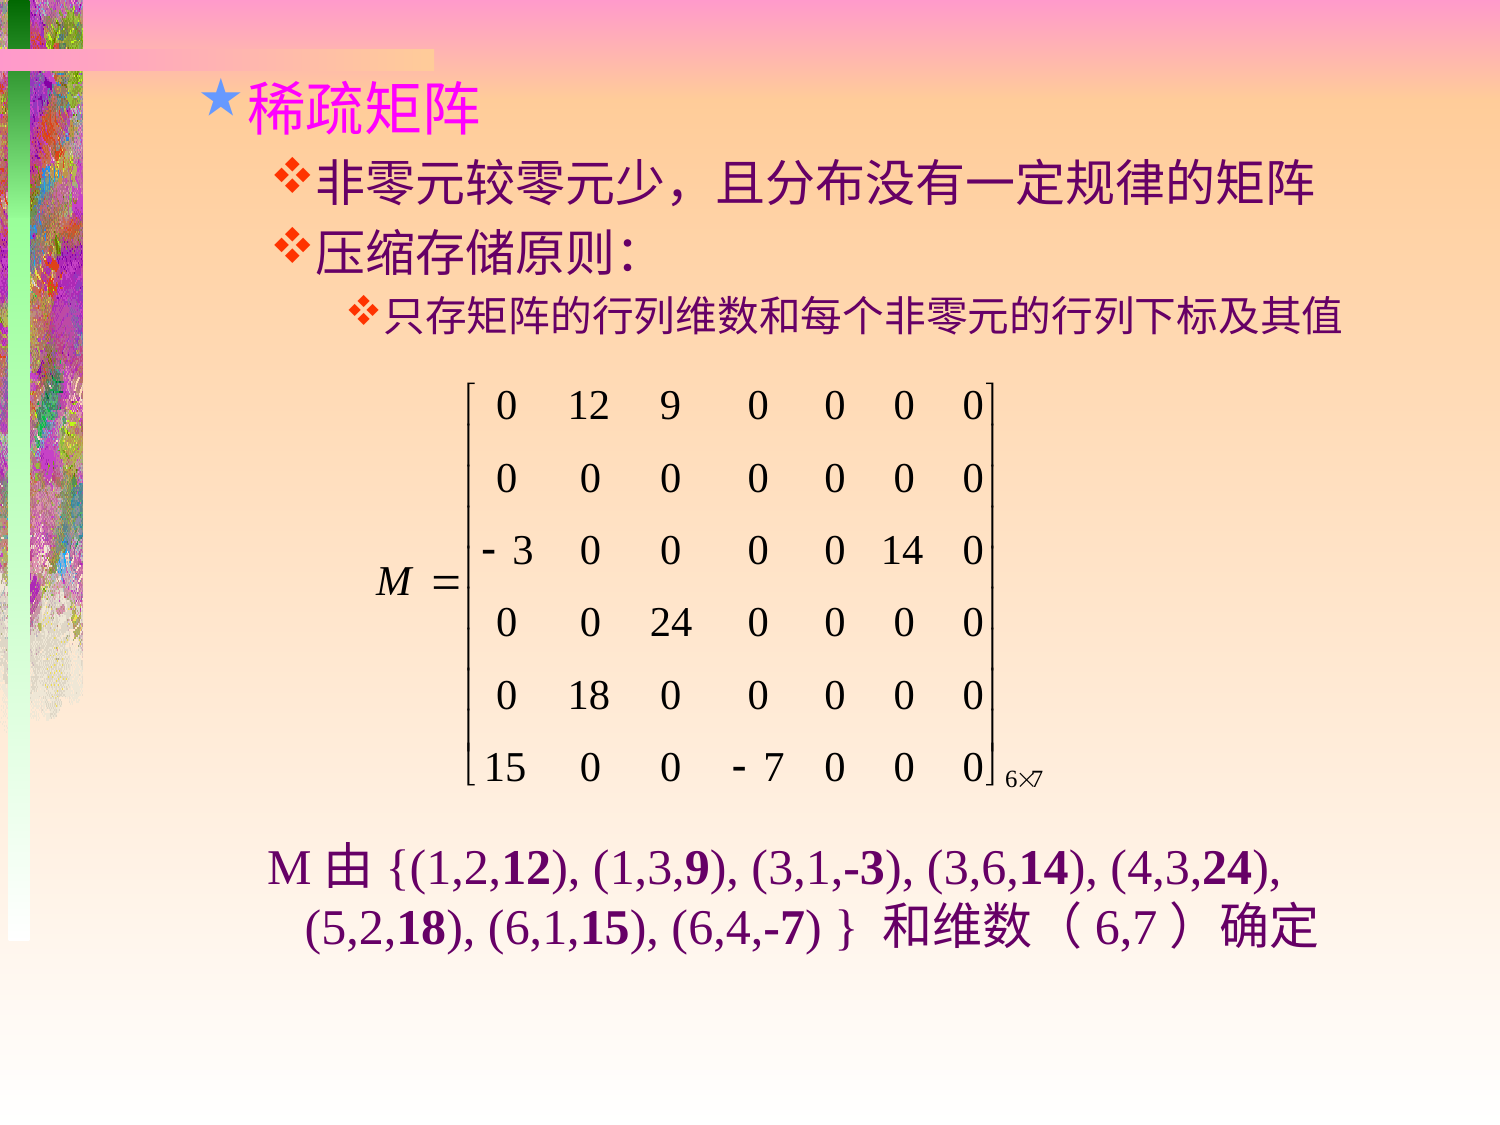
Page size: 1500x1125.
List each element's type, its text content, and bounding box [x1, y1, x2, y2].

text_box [368, 375, 1053, 798]
text_box M由{(1,2,12), (1,3,9), (3,1,-3), (3,6,14), (4,3,24), (5,2,18), (6,1,15), (6,4,-7) } 和维数（6,7）确定 [252, 827, 1335, 962]
text_box 稀疏矩阵 非零元较零元少，且分布没有一定规律的矩阵 压缩存储原则： 只存矩阵的行列维数和每个非零元的行列下标及其值 [105, 64, 1500, 338]
picture [0, 71, 9, 821]
picture [29, 0, 83, 50]
picture [29, 71, 83, 821]
picture [0, 0, 9, 50]
